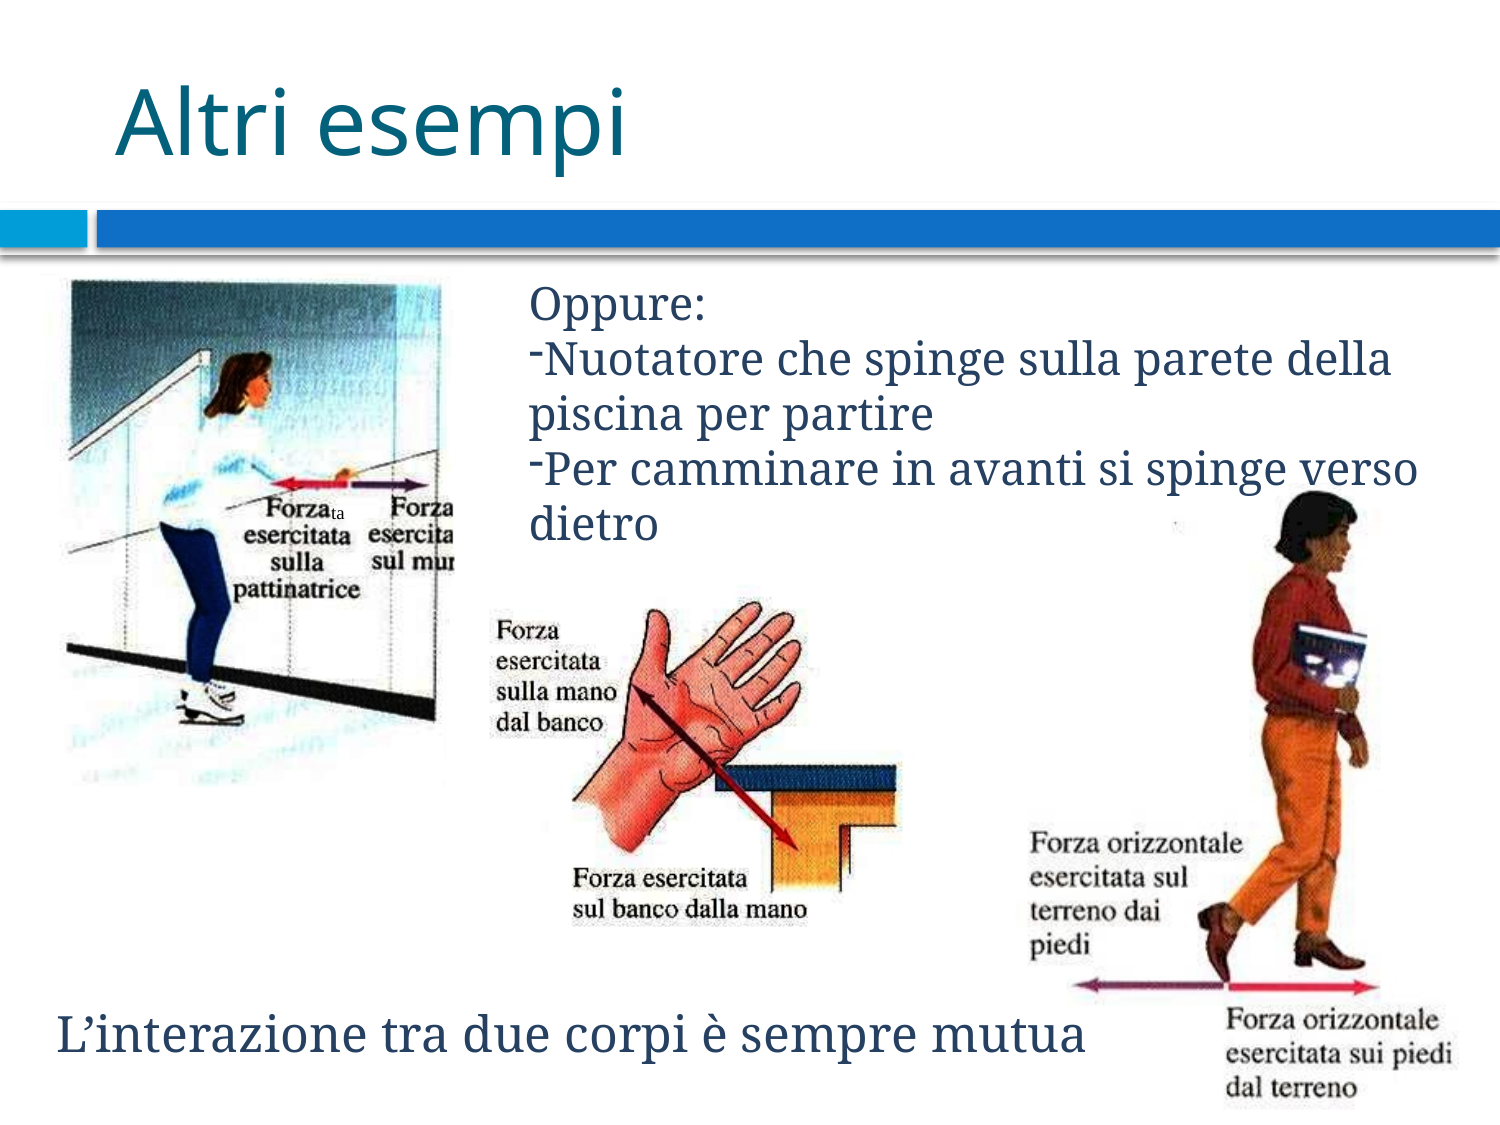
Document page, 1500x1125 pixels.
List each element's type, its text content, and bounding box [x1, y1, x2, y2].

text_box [0, 266, 501, 788]
title Altri esempi [100, 37, 1438, 200]
text_box Oppure: Nuotatore che spinge sulla parete della piscina per partire Per camminare in avanti si spinge verso dietro [513, 267, 1459, 557]
picture [477, 562, 929, 953]
text_box L’interazione tra due corpi è sempre mutua [41, 994, 1008, 1070]
picture [1014, 483, 1459, 1118]
